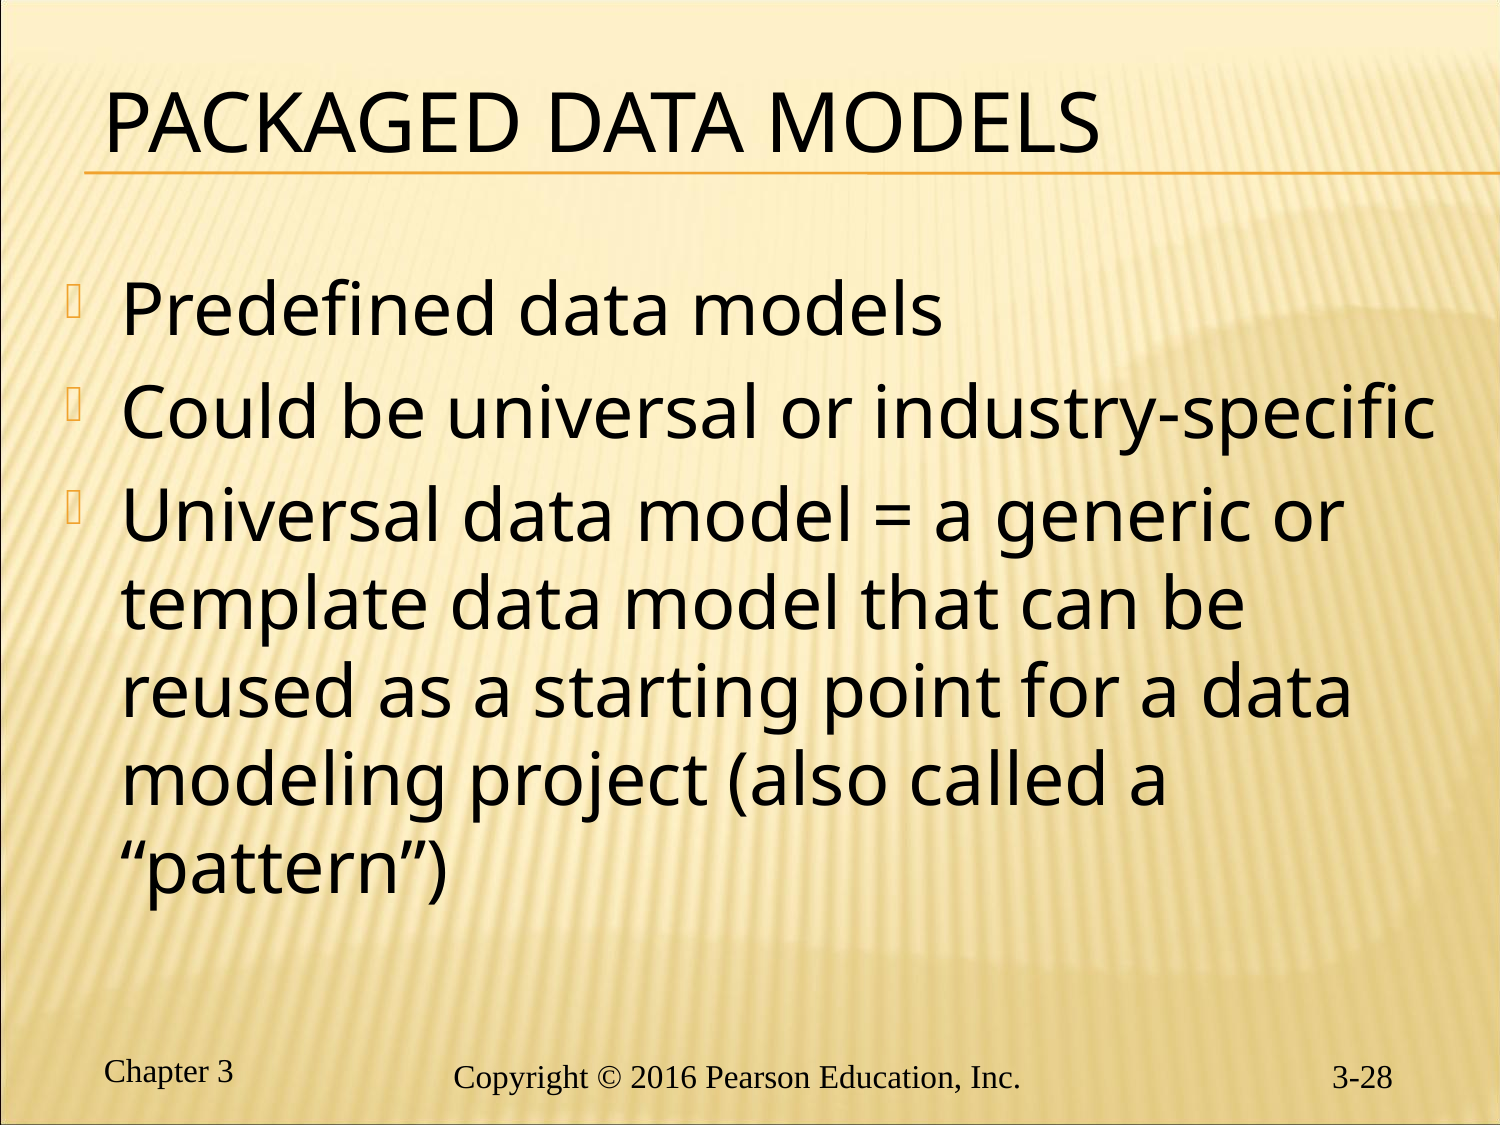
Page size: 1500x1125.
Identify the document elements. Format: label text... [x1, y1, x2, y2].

list Predefined data models Could be universal or industry-specific Universal data model = a generic or template data model that can be reused as a starting point for a data modeling project (also called a “pattern”) [50, 254, 1475, 998]
picture [0, 0, 1500, 1125]
title Packaged Data Models [87, 50, 1325, 188]
